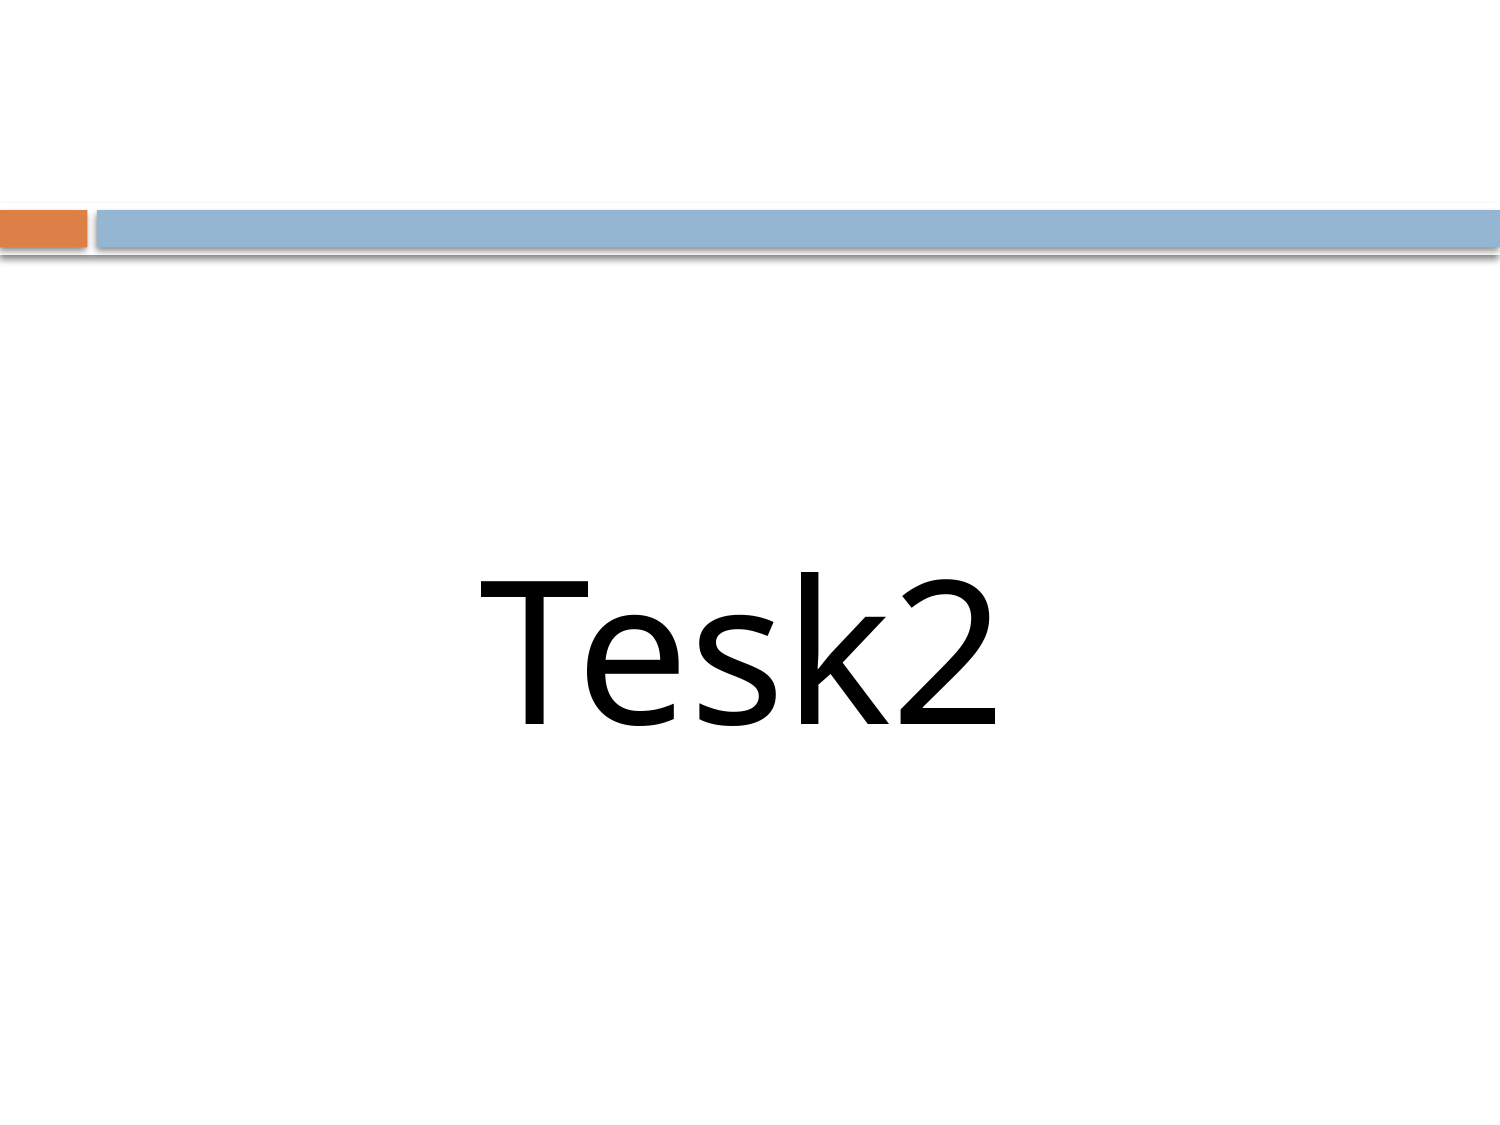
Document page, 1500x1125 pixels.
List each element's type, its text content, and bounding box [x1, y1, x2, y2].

list Tesk2 [100, 262, 1438, 1000]
